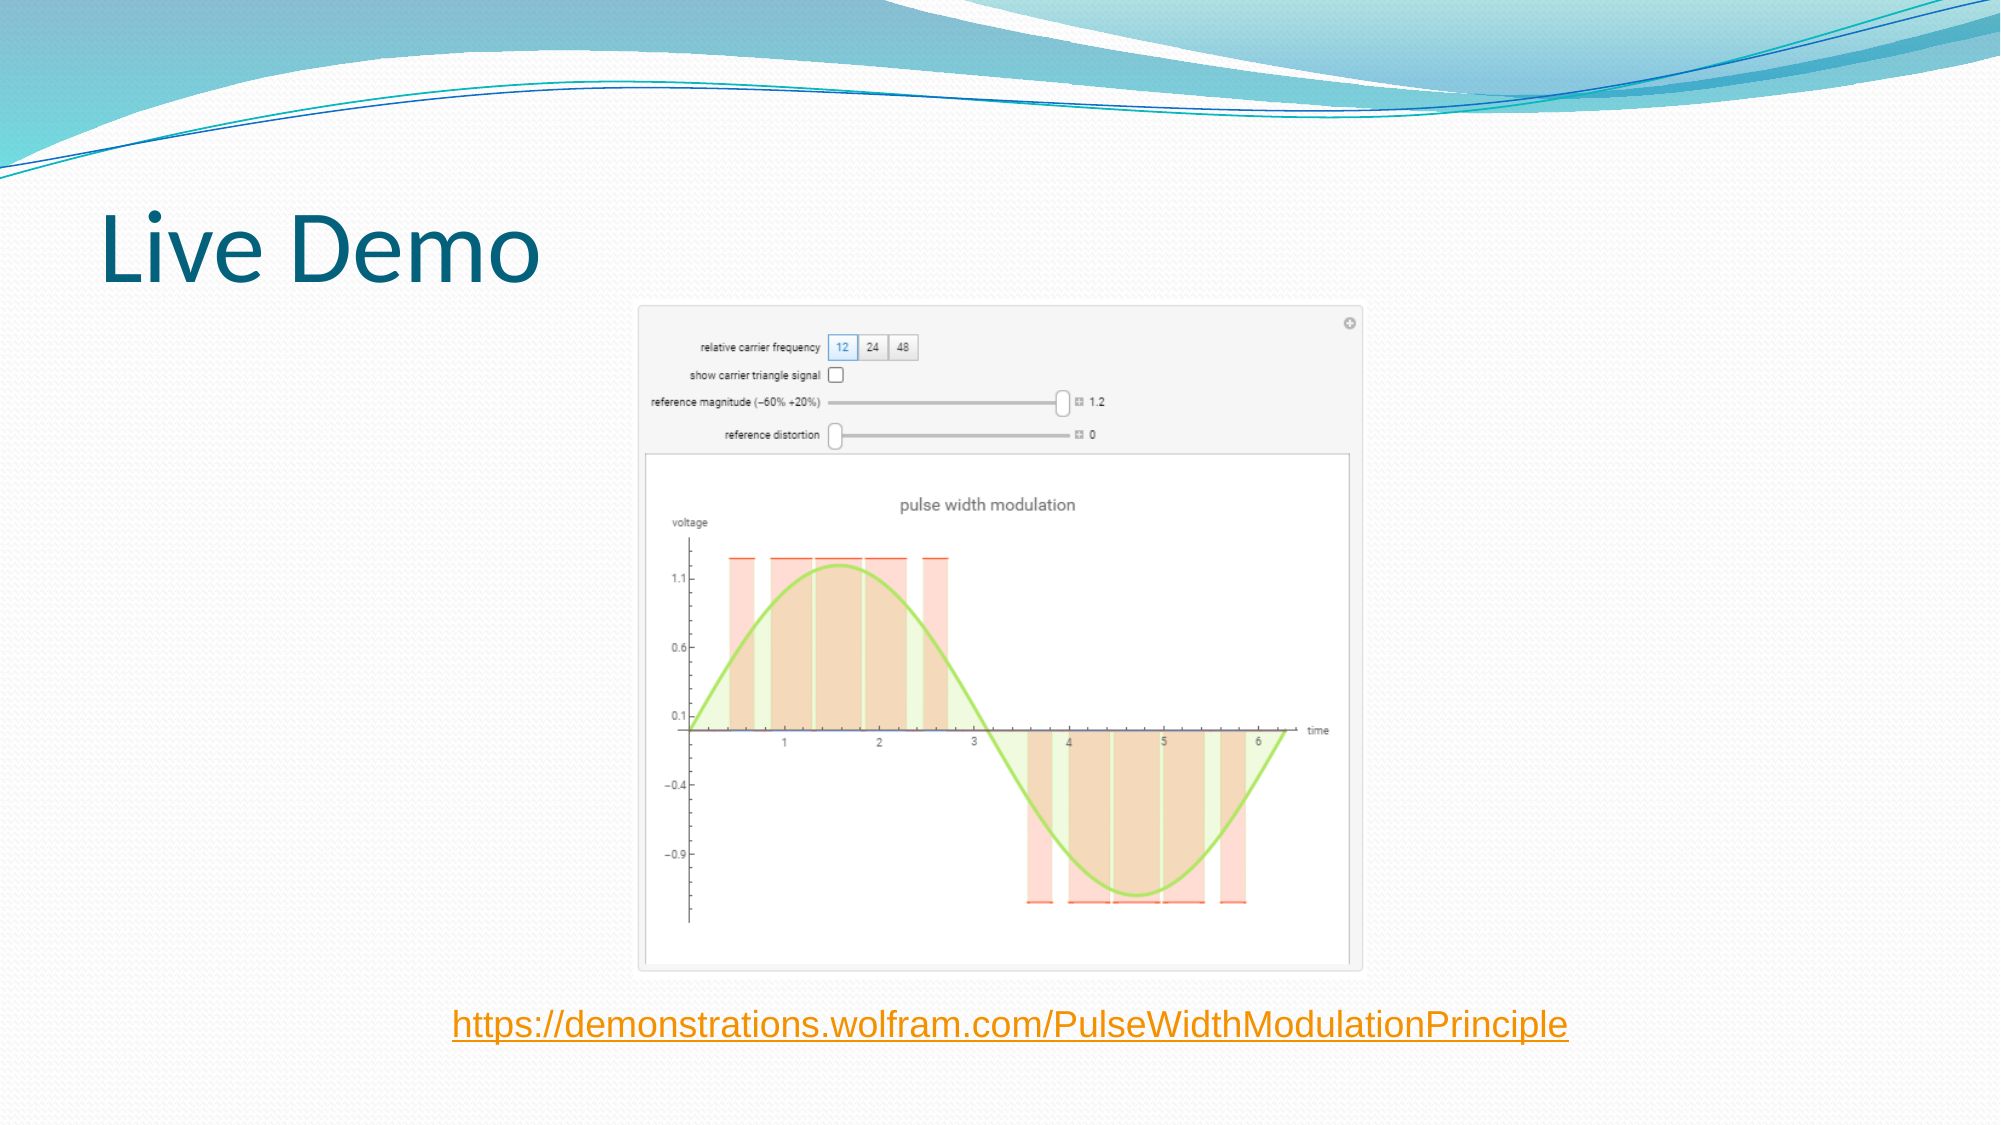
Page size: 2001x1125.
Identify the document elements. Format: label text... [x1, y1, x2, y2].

text_box https://demonstrations.wolfram.com/PulseWidthModulationPrinciple [436, 992, 1603, 1053]
title Live Demo [99, 115, 1917, 303]
picture [633, 299, 1367, 979]
